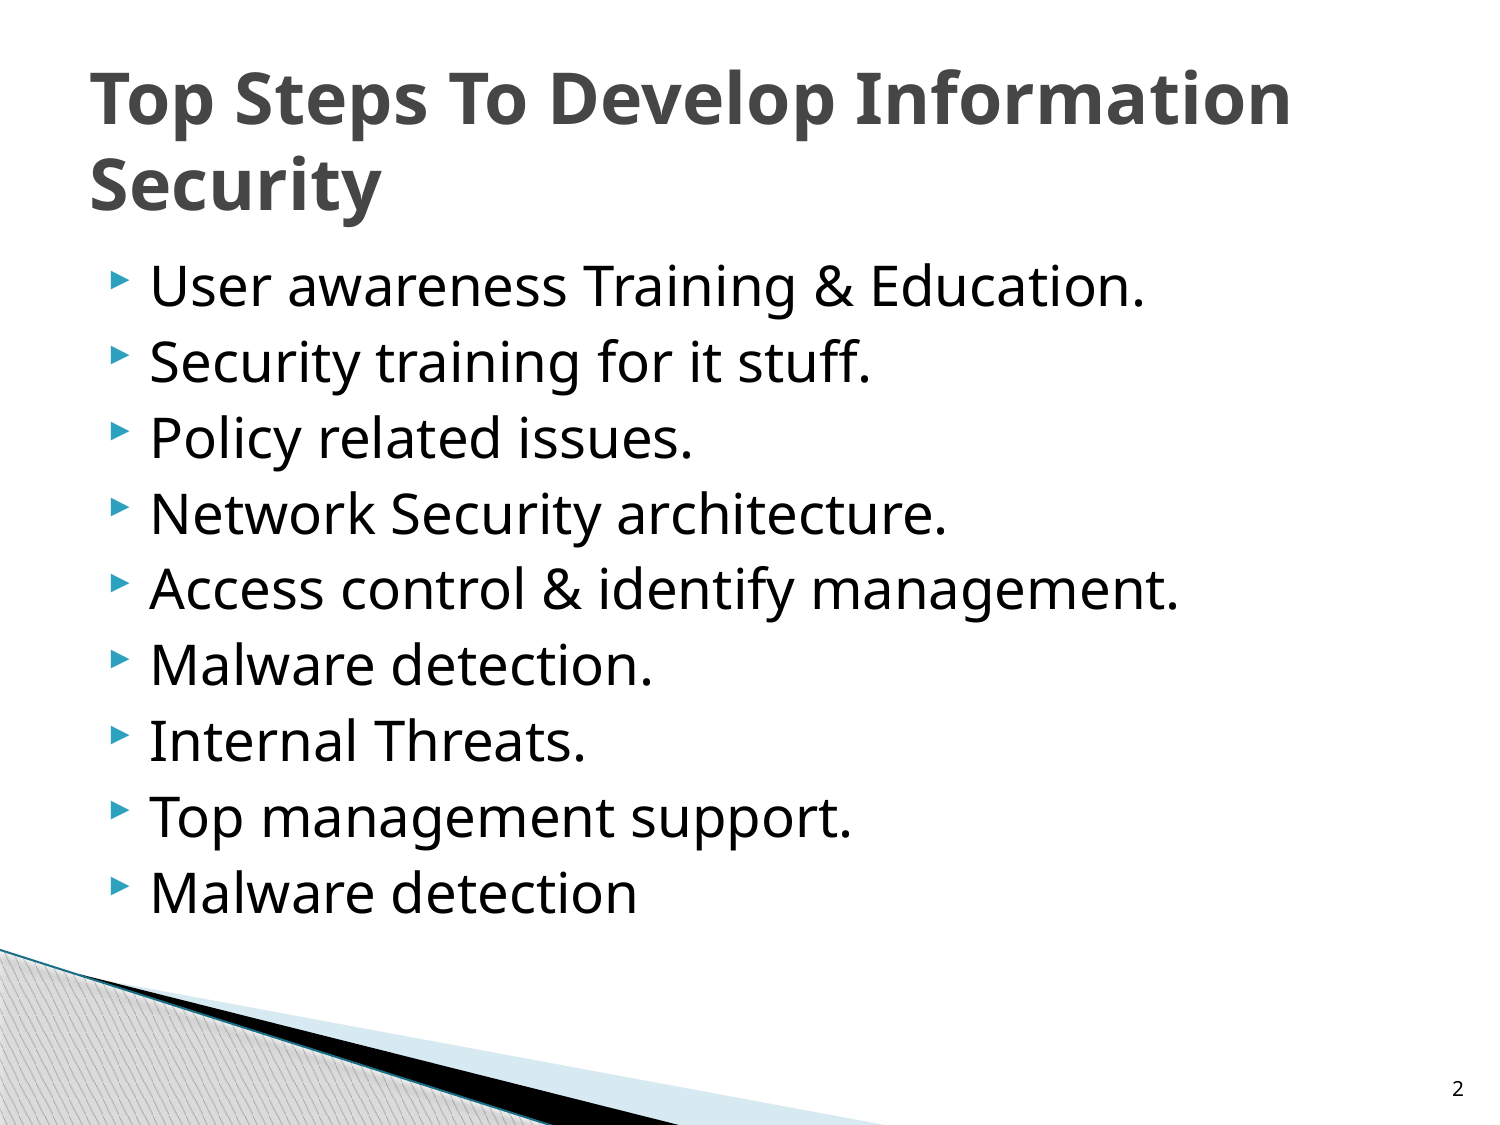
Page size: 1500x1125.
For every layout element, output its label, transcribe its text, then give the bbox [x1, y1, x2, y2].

list User awareness Training & Education. Security training for it stuff. Policy related issues. Network Security architecture. Access control & identify management. Malware detection. Internal Threats. Top management support. Malware detection [75, 243, 1425, 986]
slide_number 2 [1418, 1051, 1479, 1112]
title Top Steps To Develop Information Security [75, 45, 1425, 233]
